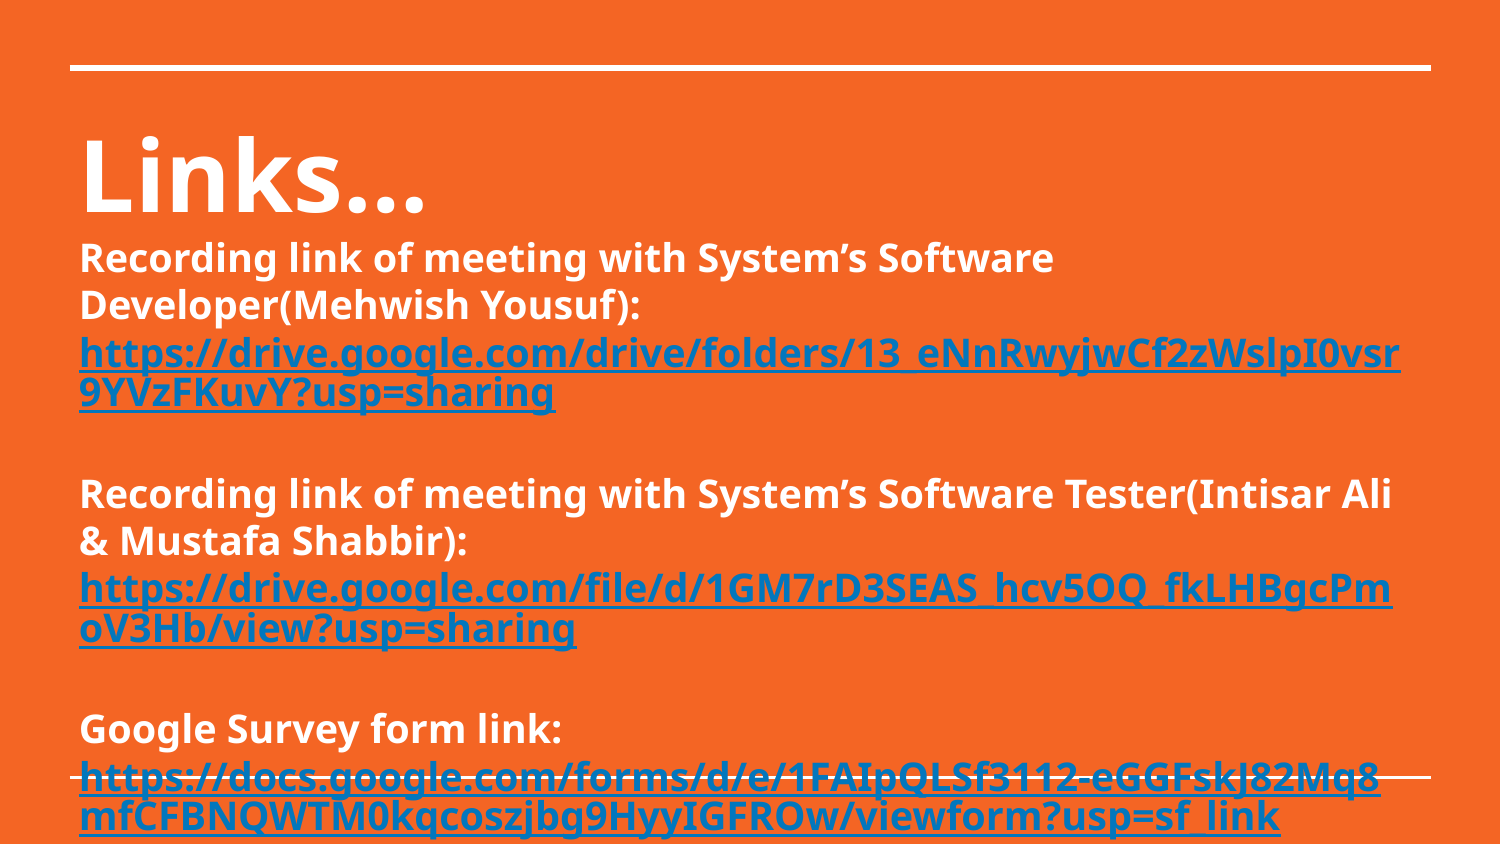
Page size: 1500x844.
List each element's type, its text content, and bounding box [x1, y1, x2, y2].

title Links… Recording link of meeting with System’s Software Developer(Mehwish Yousuf): https://drive.google.com/drive/folders/13_eNnRwyjwCf2zWslpI0vsr9YVzFKuvY?usp=sharing Recording link of meeting with System’s Software Tester(Intisar Ali & Mustafa Shabbir): https://drive.google.com/file/d/1GM7rD3SEAS_hcv5OQ_fkLHBgcPmoV3Hb/view?usp=sharing Google Survey form link: https://docs.google.com/forms/d/e/1FAIpQLSf3112-eGGFskJ82Mq8mfCFBNQWTM0kqcoszjbg9HyyIGFROw/viewform?usp=sf_link [63, 76, 1425, 763]
